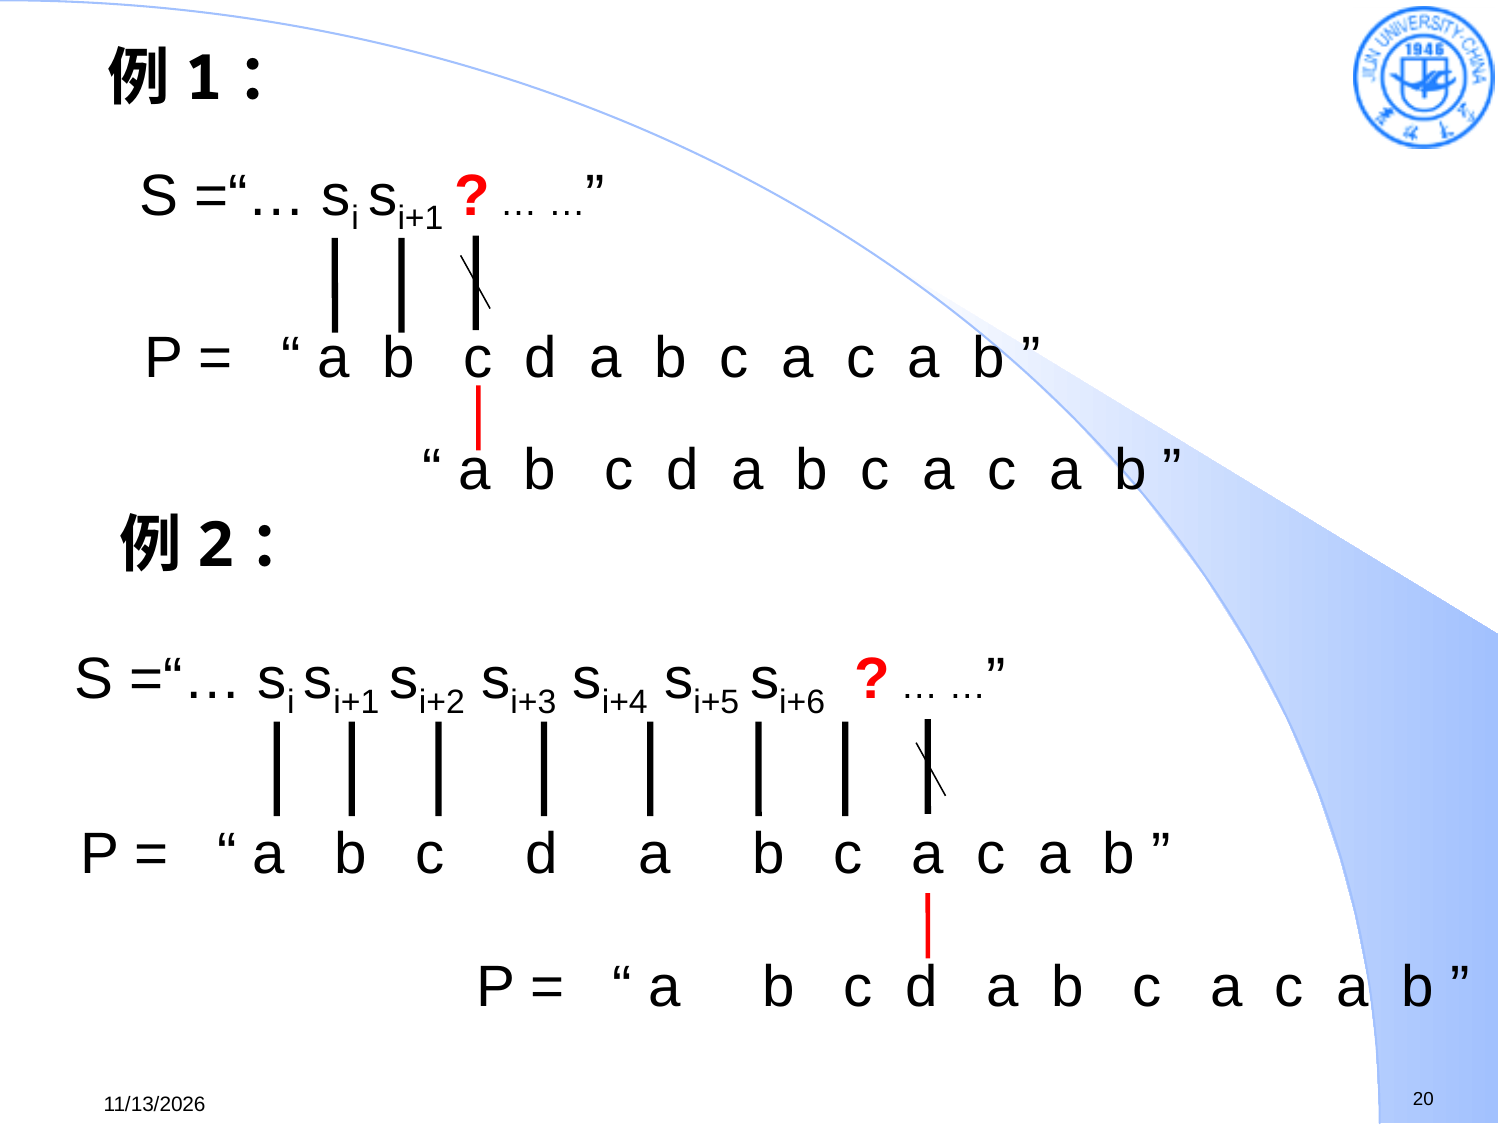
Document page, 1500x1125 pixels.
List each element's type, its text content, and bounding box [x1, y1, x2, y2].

text_box 例1： [0, 29, 426, 120]
text_box S =“… si si+1 si+2 si+3 si+4 si+5 si+6 ? … …” [59, 632, 1271, 728]
text_box P = “ a b c d a b c a c a b ” [129, 311, 1376, 398]
text_box “ a b c d a b c a c a b ” [277, 424, 1500, 510]
text_box S =“… si si+1 ? … …” [123, 149, 1335, 244]
text_box 例2： [0, 496, 437, 587]
text_box P = “ a b c d a b c a c a b ” [65, 807, 1312, 893]
text_box P = “ a b c d a b c a c a b ” [461, 940, 1500, 1026]
picture [1353, 6, 1495, 149]
